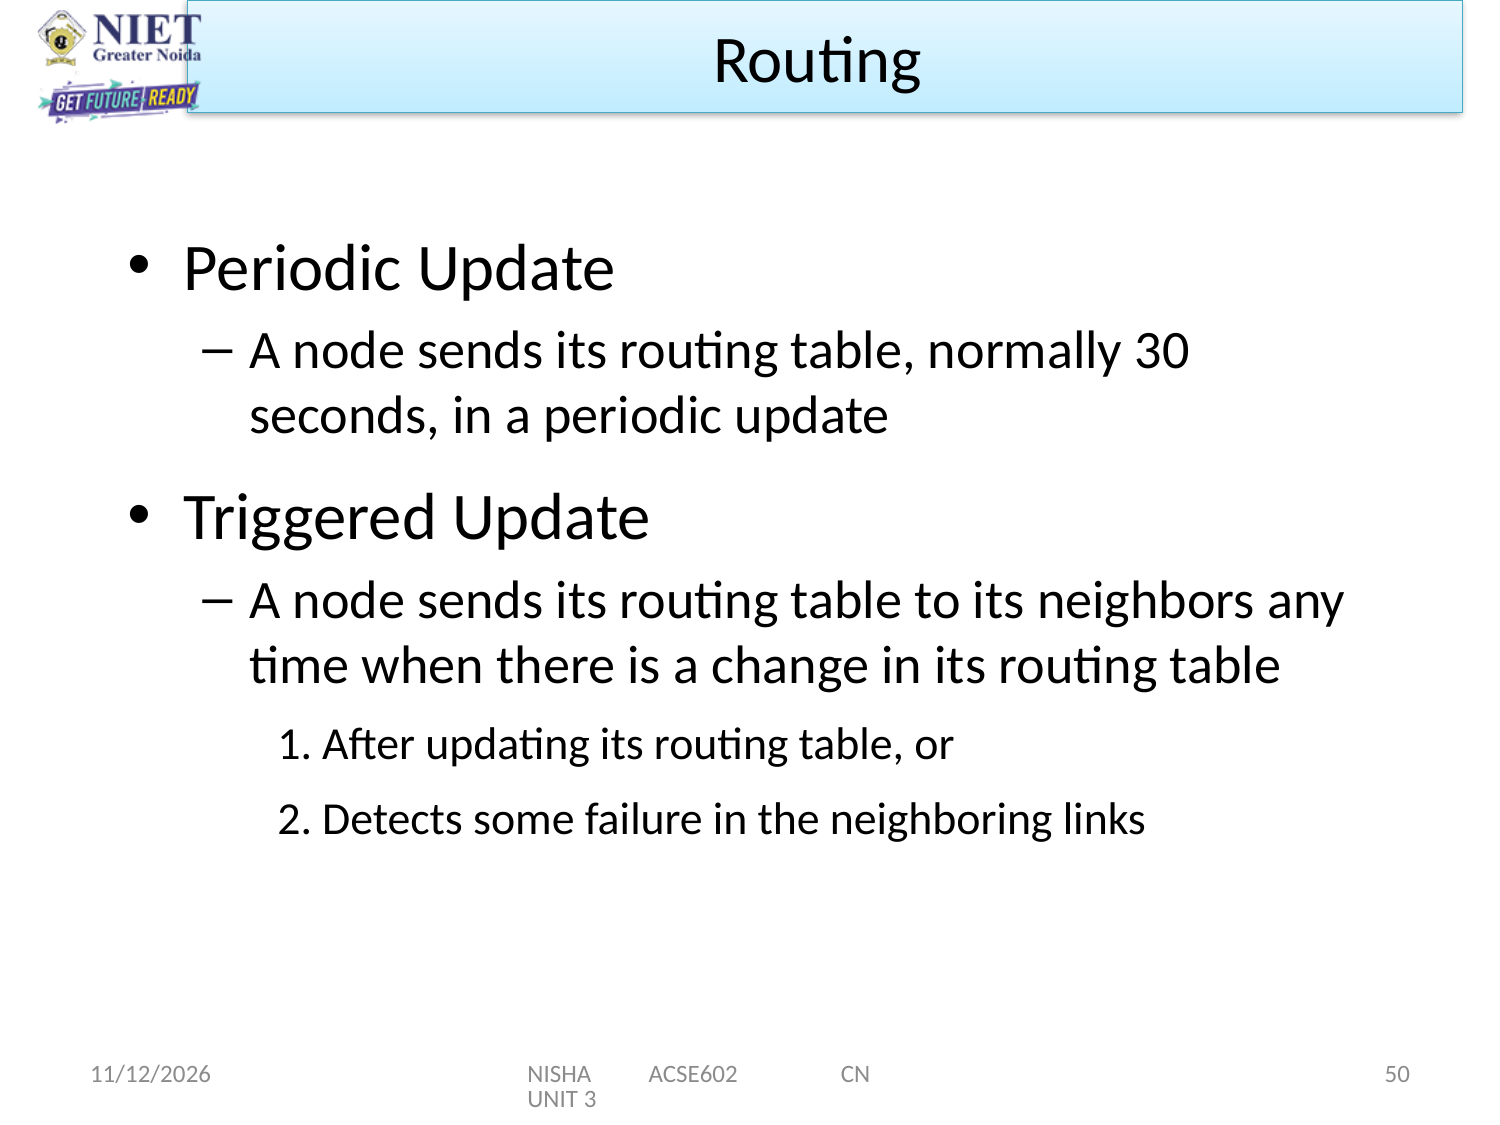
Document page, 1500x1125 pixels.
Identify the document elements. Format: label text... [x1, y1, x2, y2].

text_box Periodic Update A node sends its routing table, normally 30 seconds, in a periodic update Triggered Update A node sends its routing table to its neighbors any time when there is a change in its routing table 1. After updating its routing table, or 2. Detects some failure in the neighboring links [112, 200, 1375, 975]
footer NISHA ACSE602 CN UNIT 3 [512, 1042, 988, 1103]
text_box Routing [238, 0, 1463, 113]
picture [0, 0, 238, 135]
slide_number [75, 1042, 425, 1103]
slide_number 50 [1074, 1042, 1425, 1103]
